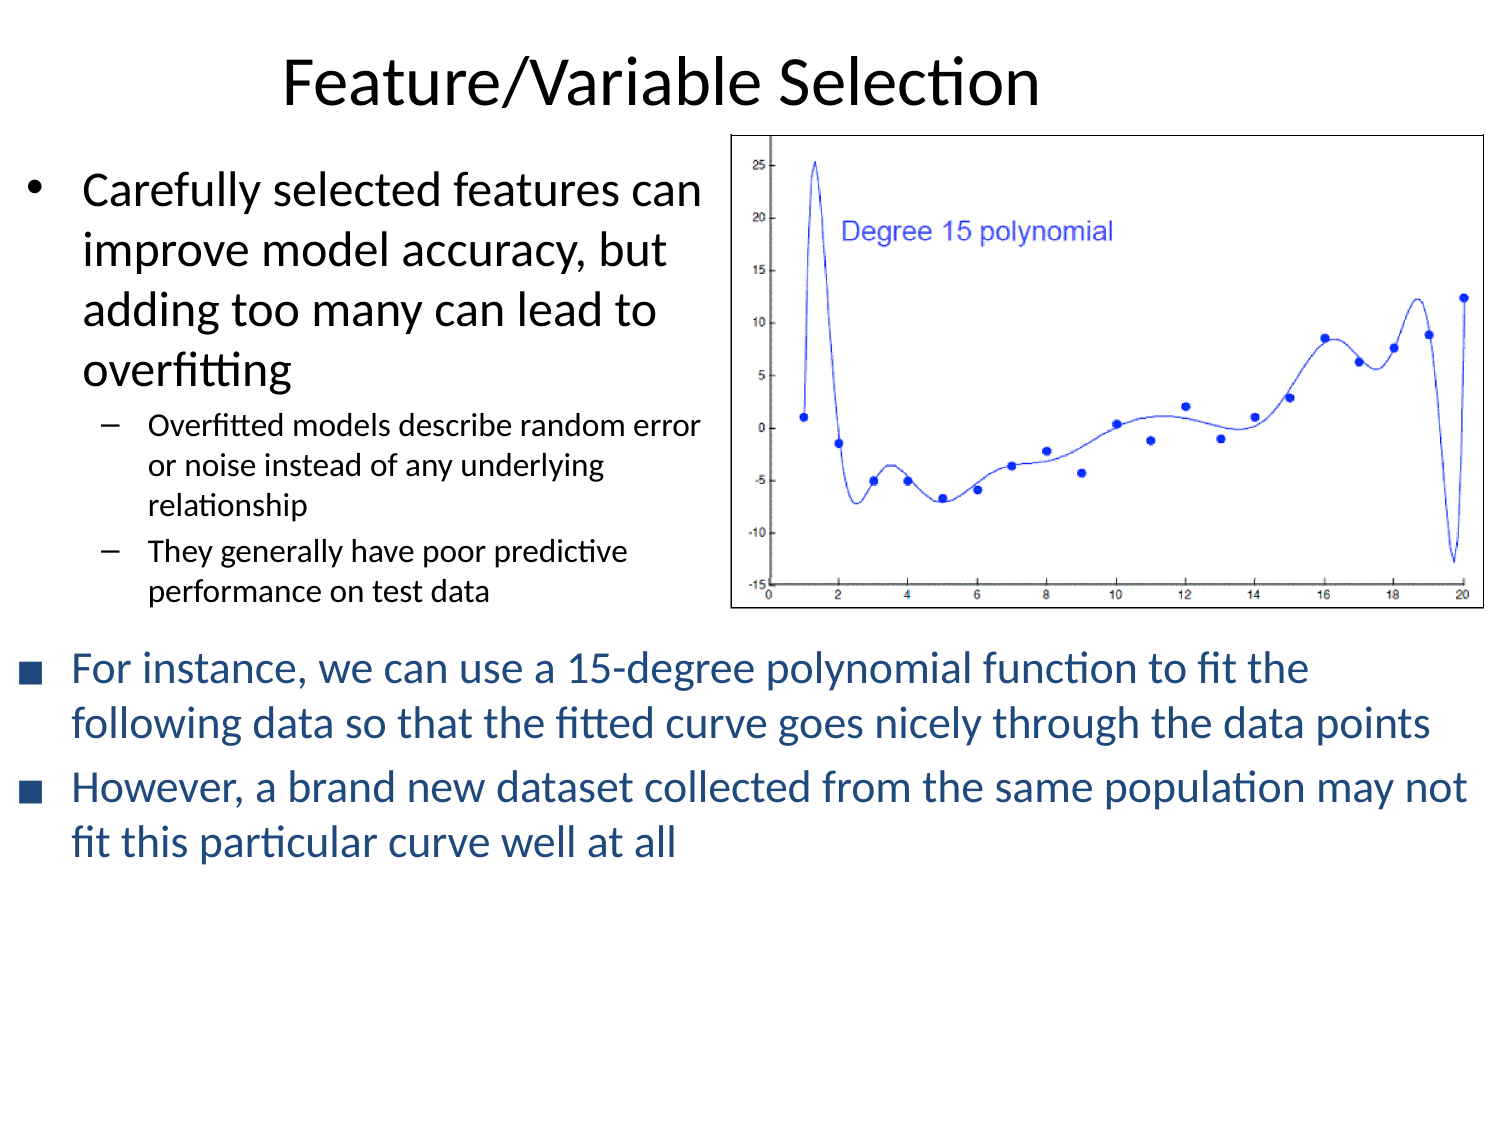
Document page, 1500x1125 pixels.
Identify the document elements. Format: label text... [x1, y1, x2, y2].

title Feature/Variable Selection [12, 27, 1313, 128]
picture [723, 129, 1491, 613]
text_box For instance, we can use a 15-degree polynomial function to fit the following data so that the fitted curve goes nicely through the data points However, a brand new dataset collected from the same population may not fit this particular curve well at all [0, 630, 1488, 868]
list Carefully selected features can improve model accuracy, but adding too many can lead to overfitting Overfitted models describe random error or noise instead of any underlying relationship They generally have poor predictive performance on test data [10, 149, 724, 624]
